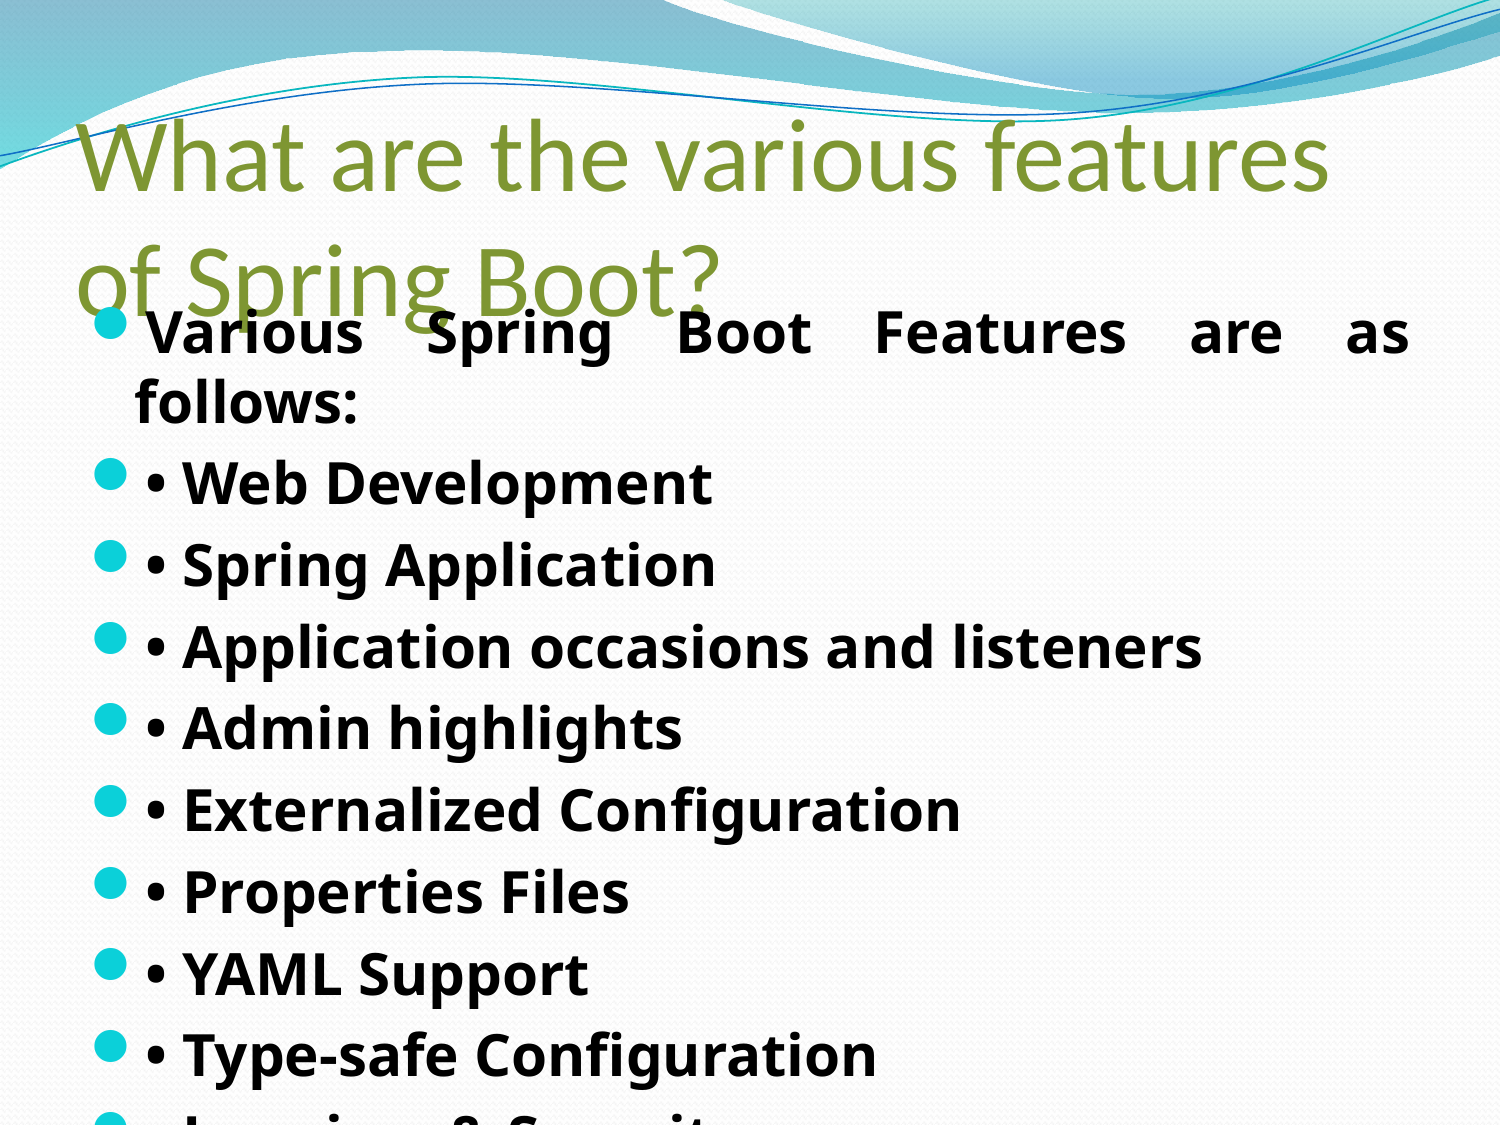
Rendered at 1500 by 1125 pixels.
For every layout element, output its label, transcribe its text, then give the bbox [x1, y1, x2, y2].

title What are the various features of Spring Boot? [75, 0, 1425, 287]
list Various Spring Boot Features are as follows: • Web Development • Spring Application • Application occasions and listeners • Admin highlights • Externalized Configuration • Properties Files • YAML Support • Type-safe Configuration • Logging & Security [75, 287, 1425, 1005]
